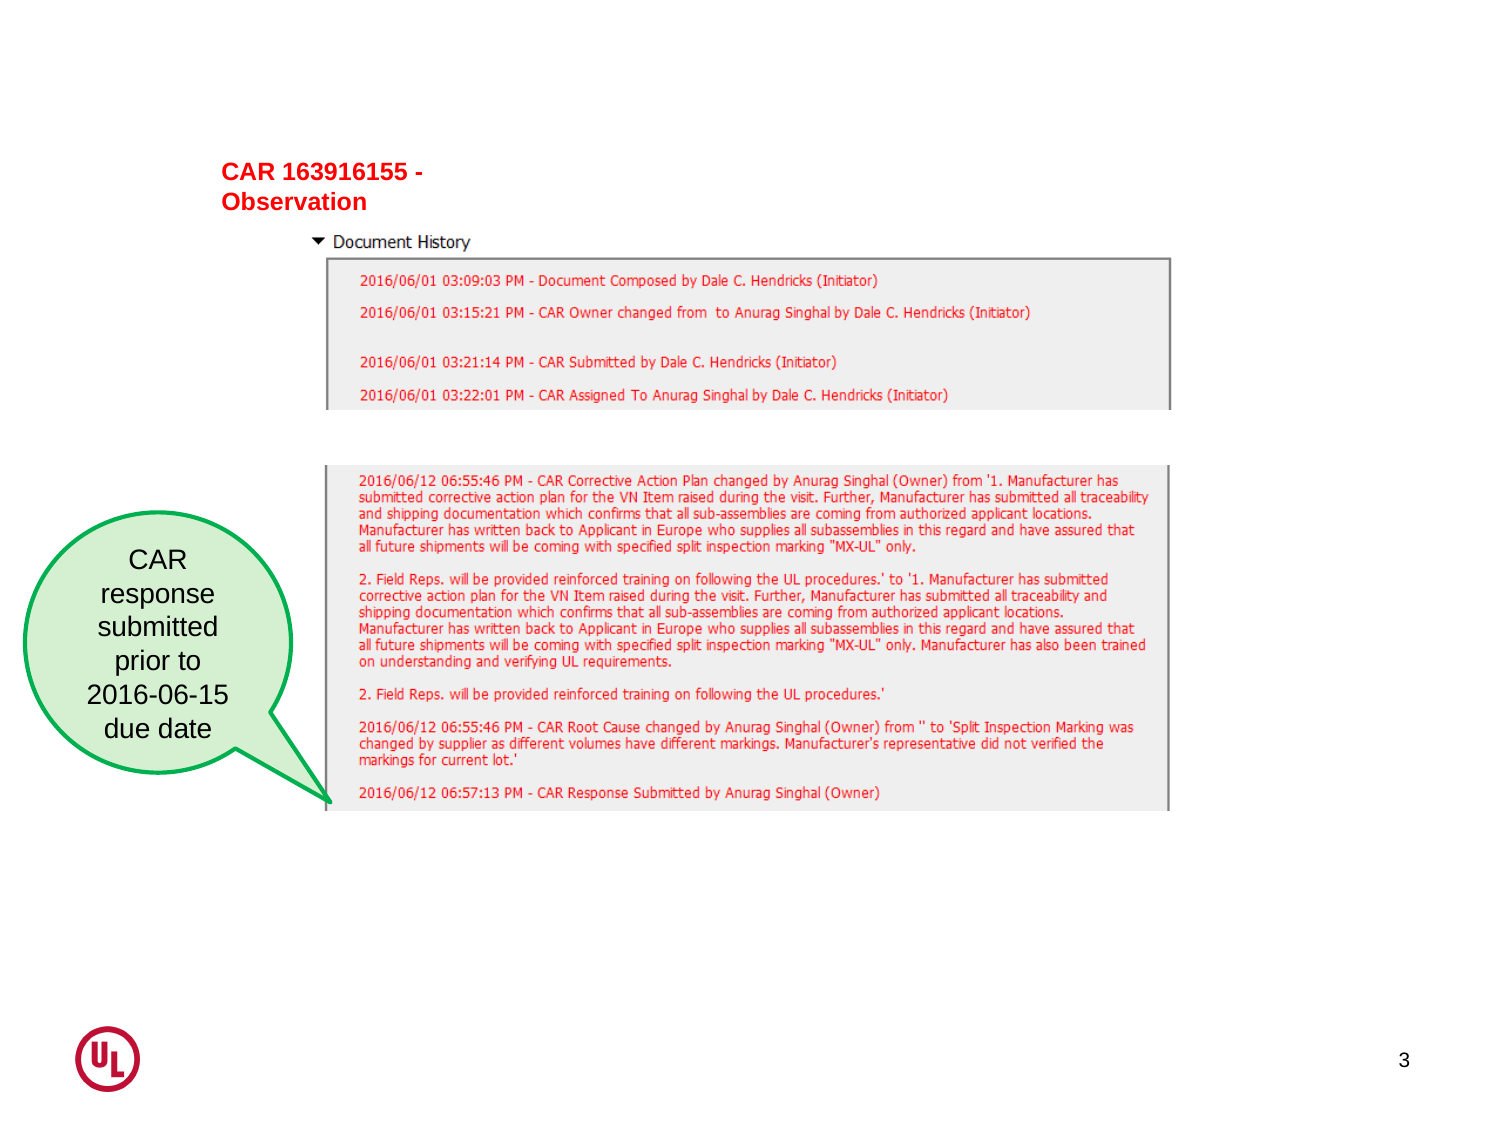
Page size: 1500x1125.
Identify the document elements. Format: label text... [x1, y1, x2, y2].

picture [75, 1026, 140, 1092]
picture [305, 465, 1186, 811]
text_box CAR response submitted prior to 2016-06-15 due date [22, 510, 300, 788]
slide_number 3 [1319, 1029, 1425, 1090]
picture [305, 221, 1183, 410]
title CAR 163916155 - Observation [206, 147, 586, 201]
